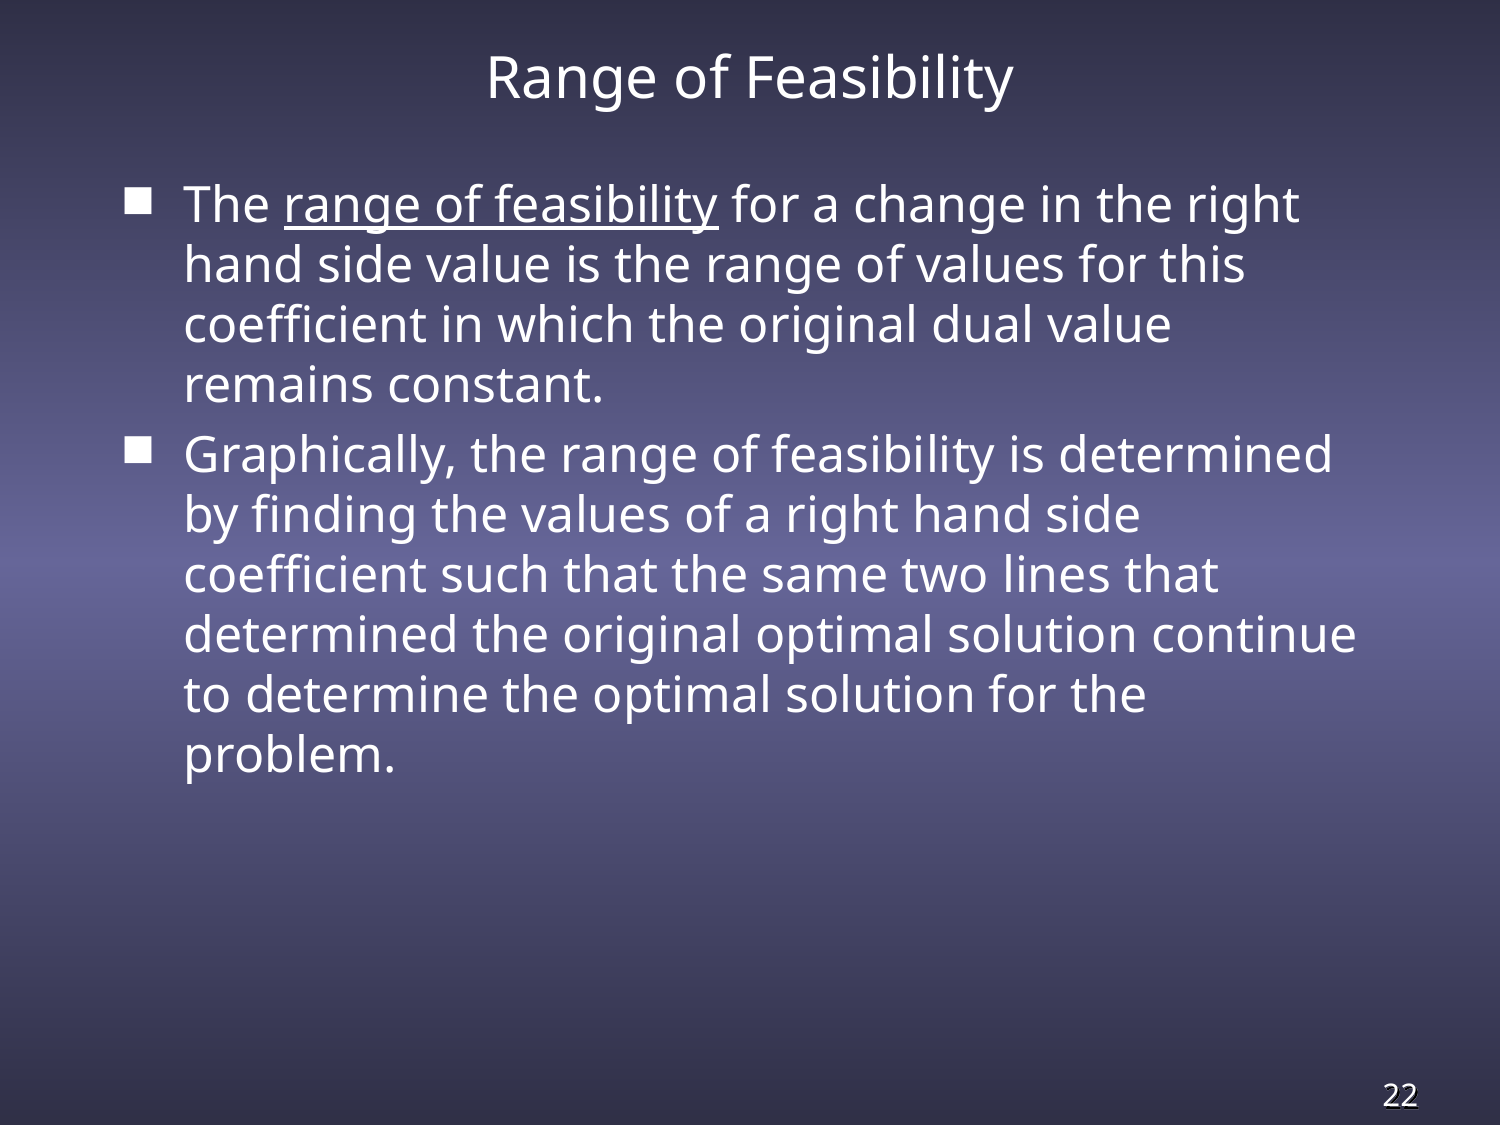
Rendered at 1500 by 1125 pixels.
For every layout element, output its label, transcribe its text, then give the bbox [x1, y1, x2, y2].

title Range of Feasibility [111, 8, 1388, 143]
list The range of feasibility for a change in the right hand side value is the range of values for this coefficient in which the original dual value remains constant. Graphically, the range of feasibility is determined by finding the values of a right hand side coefficient such that the same two lines that determined the original optimal solution continue to determine the optimal solution for the problem. [112, 164, 1389, 702]
